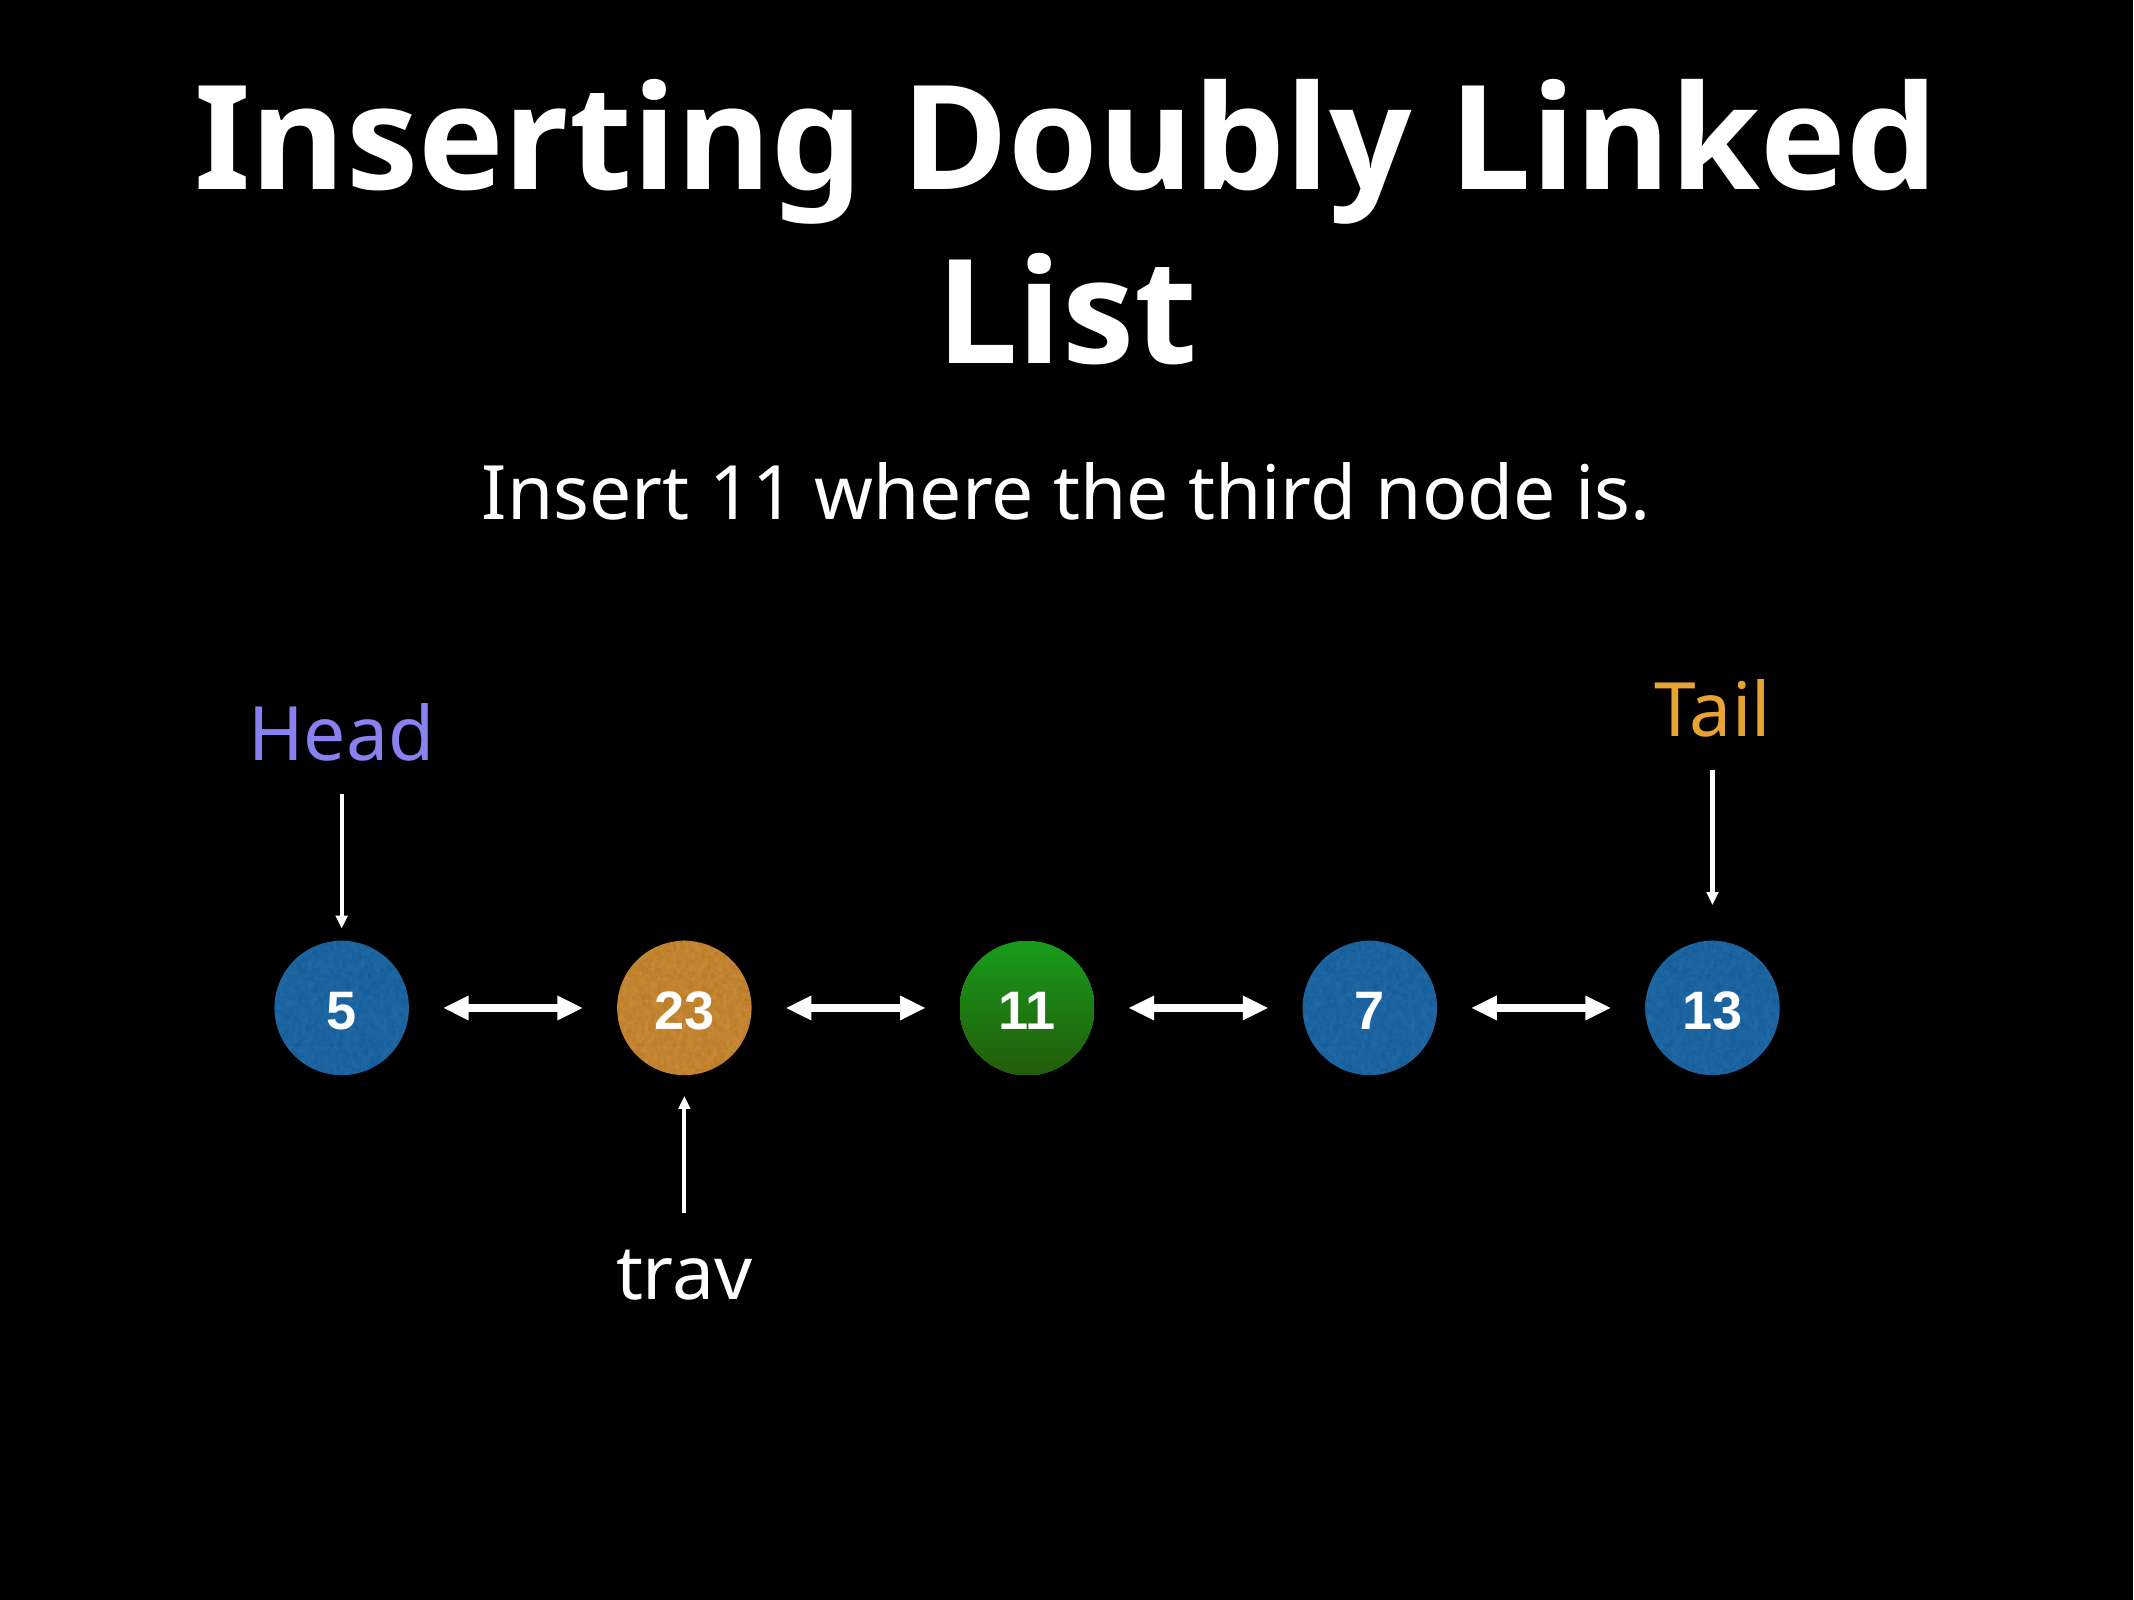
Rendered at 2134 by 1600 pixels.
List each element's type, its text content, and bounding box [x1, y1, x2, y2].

text_box [891, 1001, 926, 1015]
text_box [1706, 770, 1719, 905]
text_box [548, 1001, 583, 1015]
title Inserting Doubly Linked List [155, 41, 1978, 397]
text_box trav [607, 1215, 761, 1323]
text_box [335, 793, 348, 929]
text_box 11 [959, 940, 1095, 1076]
text_box 7 [1302, 940, 1438, 1076]
text_box Insert 11 where the third node is. [473, 435, 1660, 543]
text_box [678, 1096, 691, 1214]
text_box [443, 1001, 548, 1015]
text_box Tail [1645, 653, 1779, 761]
text_box 23 [617, 940, 752, 1076]
text_box [786, 1001, 891, 1015]
text_box 5 [274, 940, 409, 1076]
text_box [1129, 1001, 1234, 1015]
text_box [1234, 1001, 1268, 1015]
text_box [1577, 1001, 1611, 1015]
text_box 13 [1645, 940, 1780, 1076]
text_box [1471, 1001, 1577, 1015]
text_box Head [240, 677, 443, 784]
